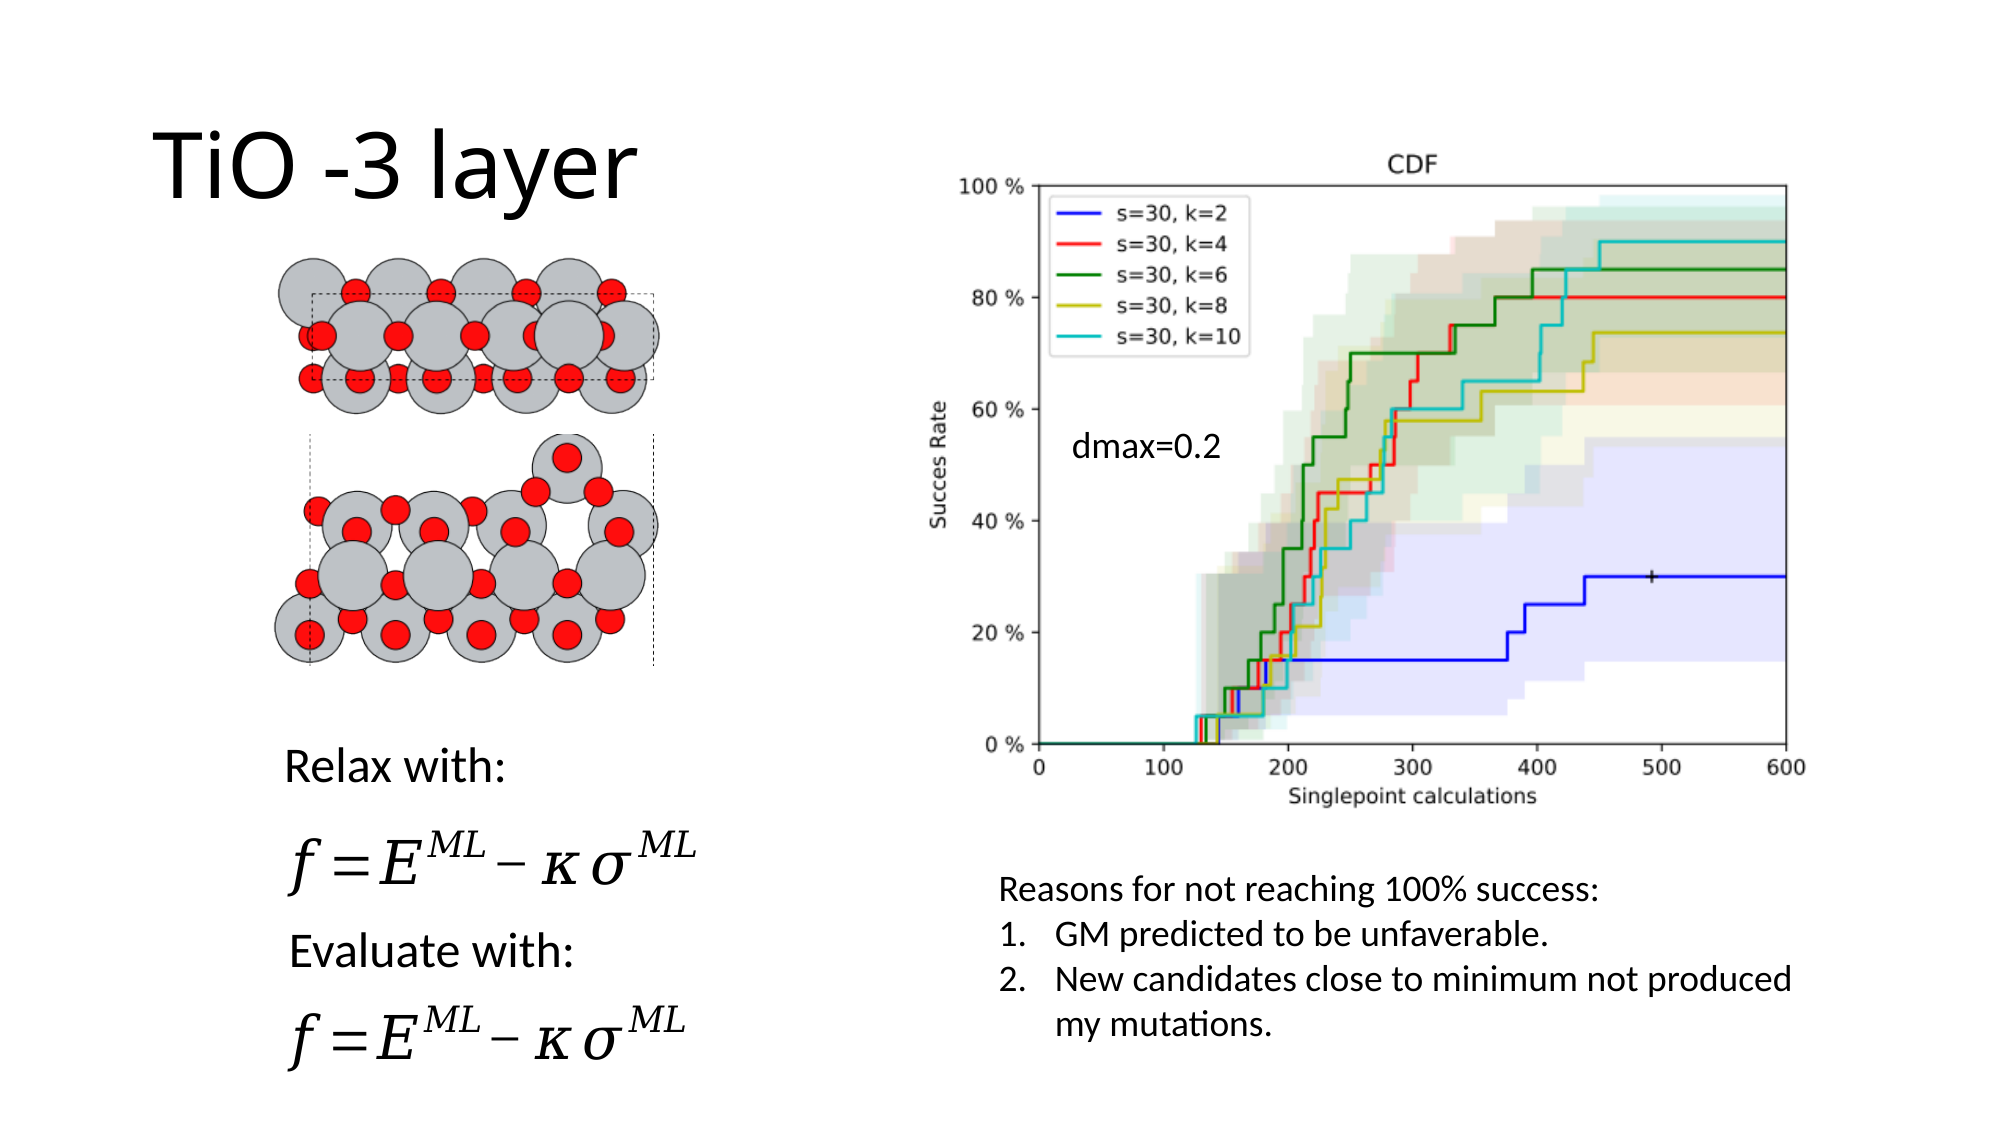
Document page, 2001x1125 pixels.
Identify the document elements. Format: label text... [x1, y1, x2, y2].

text_box Relax with: [269, 725, 523, 801]
text_box Reasons for not reaching 100% success: GM predicted to be unfaverable. New candidates close to minimum not produced my mutations. [983, 856, 1809, 1052]
text_box Evaluate with: [274, 910, 591, 986]
picture [919, 99, 1880, 821]
title TiO -3 layer [137, 59, 1863, 278]
picture [219, 95, 713, 666]
